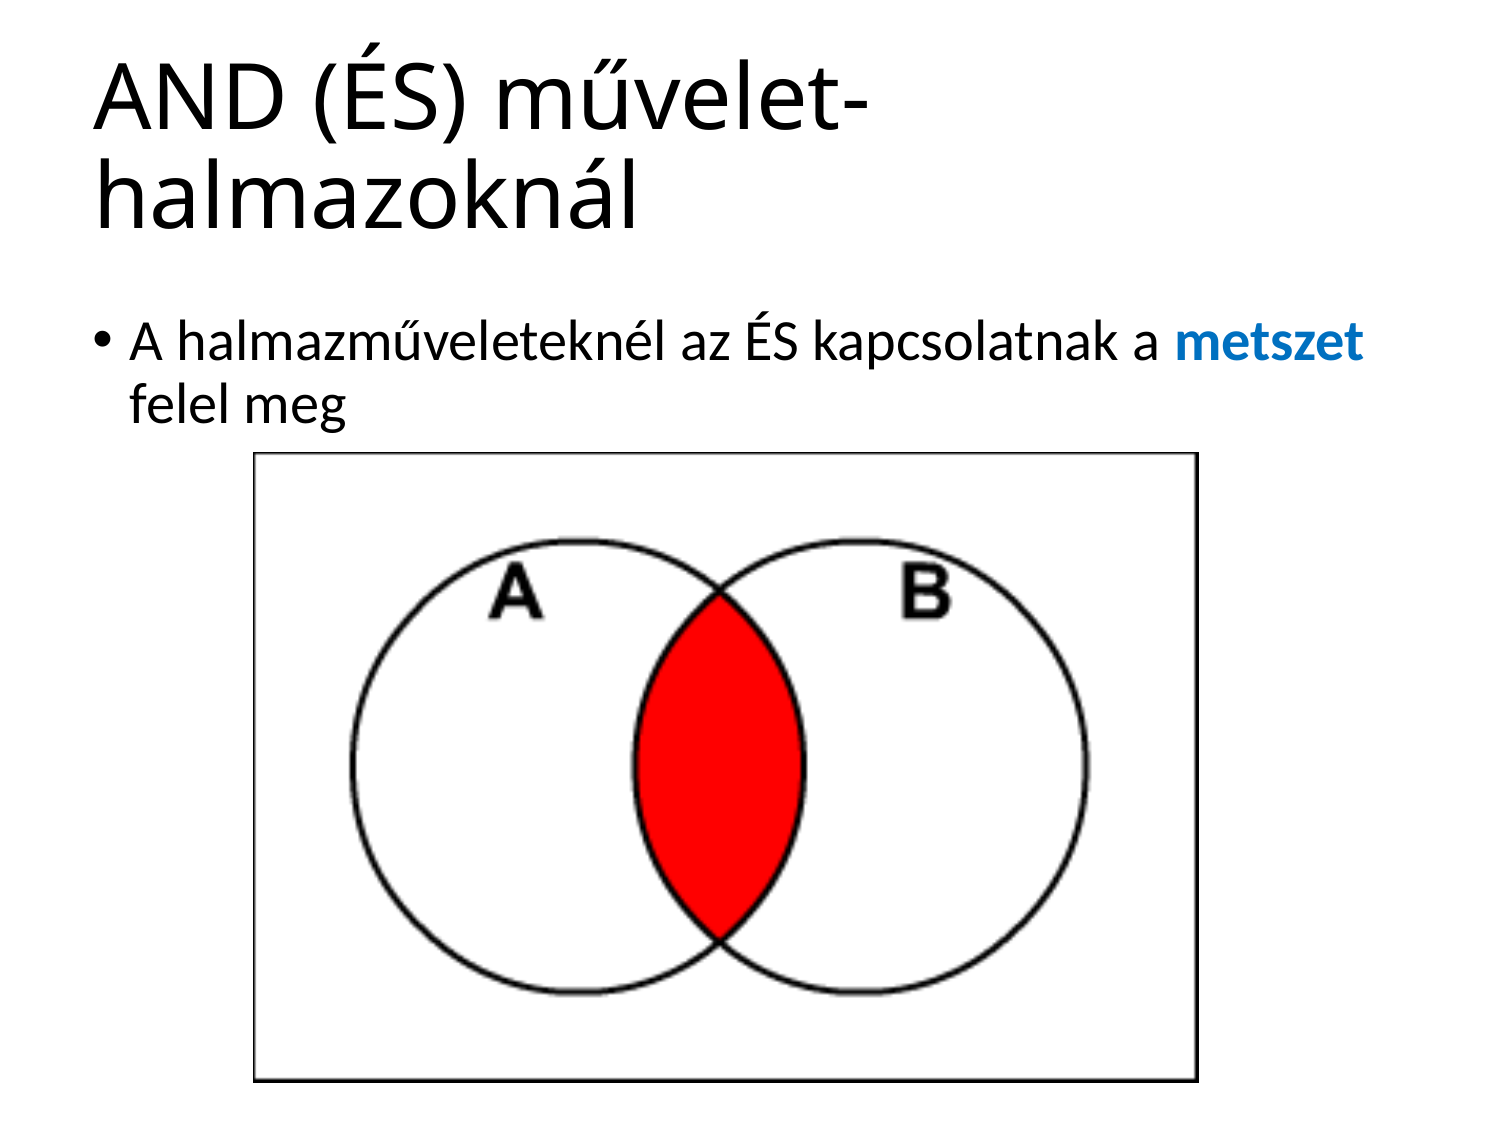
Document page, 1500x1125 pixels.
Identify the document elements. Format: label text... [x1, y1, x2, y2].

title AND (ÉS) művelet-halmazoknál [78, 55, 1429, 244]
picture [253, 452, 1199, 1083]
list A halmazműveleteknél az ÉS kapcsolatnak a metszet felel meg [77, 303, 1428, 1023]
